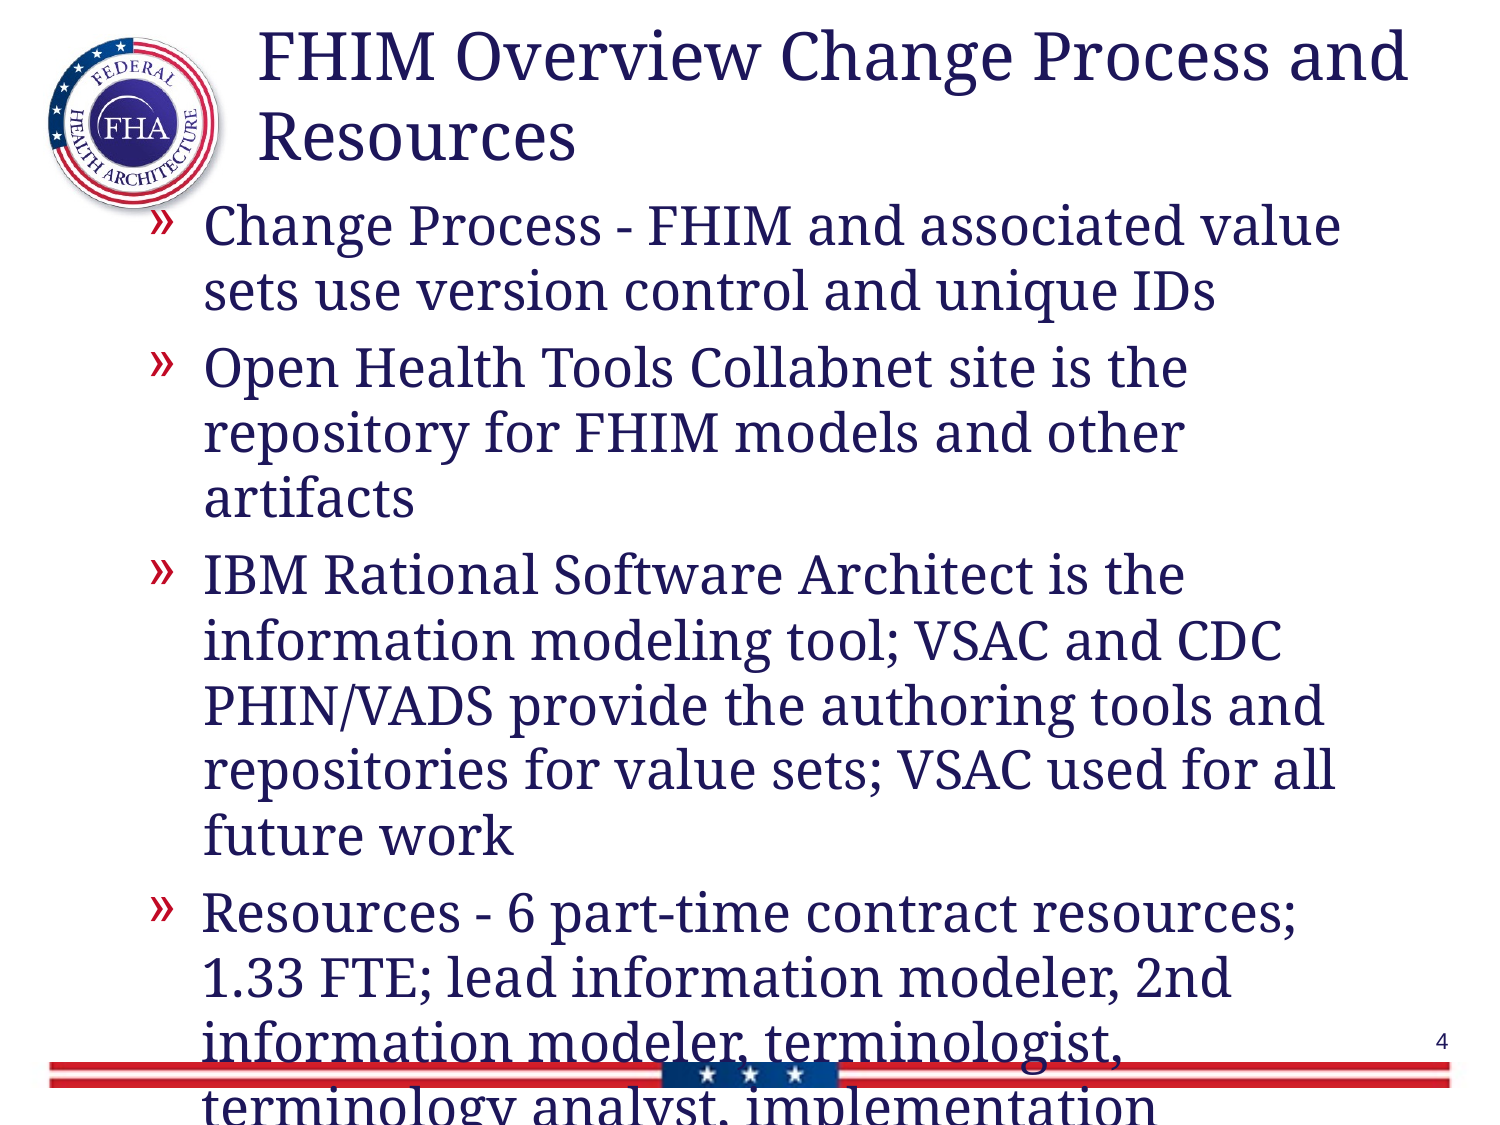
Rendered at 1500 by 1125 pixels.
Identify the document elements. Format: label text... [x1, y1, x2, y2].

picture [0, 1062, 1500, 1088]
slide_number 4 [1142, 1018, 1457, 1059]
title FHIM Overview Change Process and Resources [249, 0, 1500, 188]
picture [43, 34, 231, 222]
list Change Process - FHIM and associated value sets use version control and unique IDs Open Health Tools Collabnet site is the repository for FHIM models and other artifacts IBM Rational Software Architect is the information modeling tool; VSAC and CDC PHIN/VADS provide the authoring tools and repositories for value sets; VSAC used for all future work Resources - 6 part-time contract resources; 1.33 FTE; lead information modeler, 2nd information modeler, terminologist, terminology analyst, implementation modeler [139, 183, 1391, 1049]
